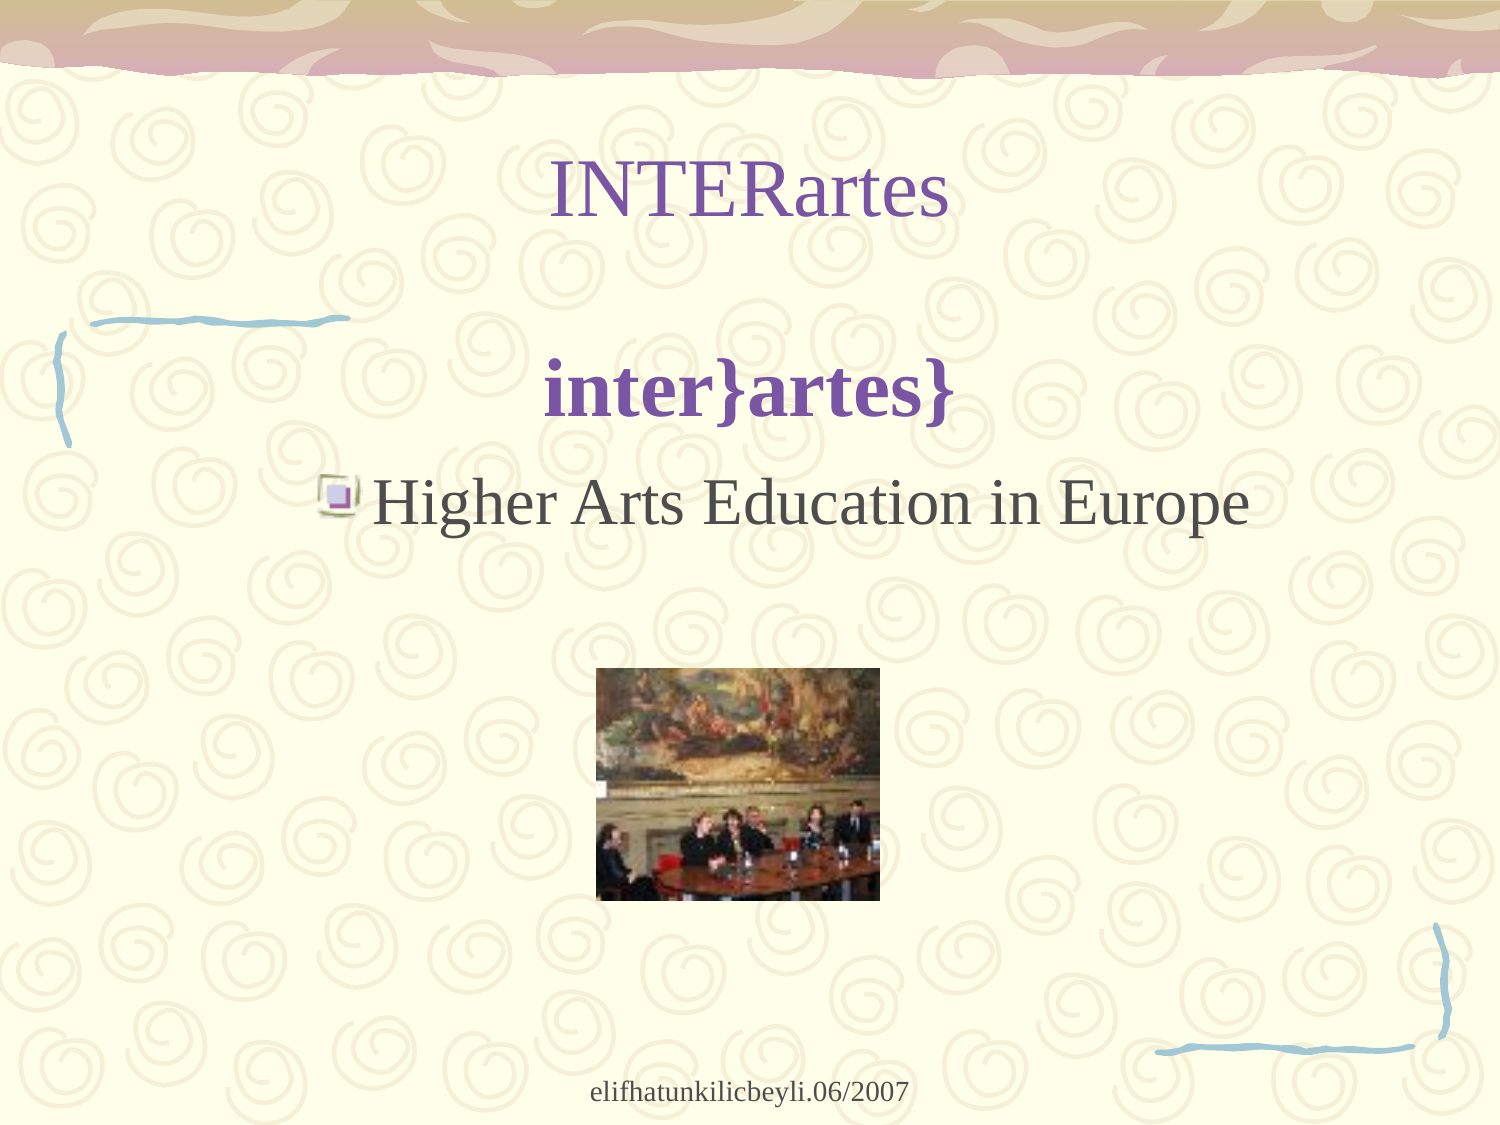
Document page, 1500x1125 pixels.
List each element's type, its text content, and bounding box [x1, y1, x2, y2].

list Higher Arts Education in Europe [300, 449, 1364, 1125]
picture [596, 668, 881, 902]
title INTERartes inter}artes} [112, 88, 1388, 277]
picture [316, 474, 363, 521]
